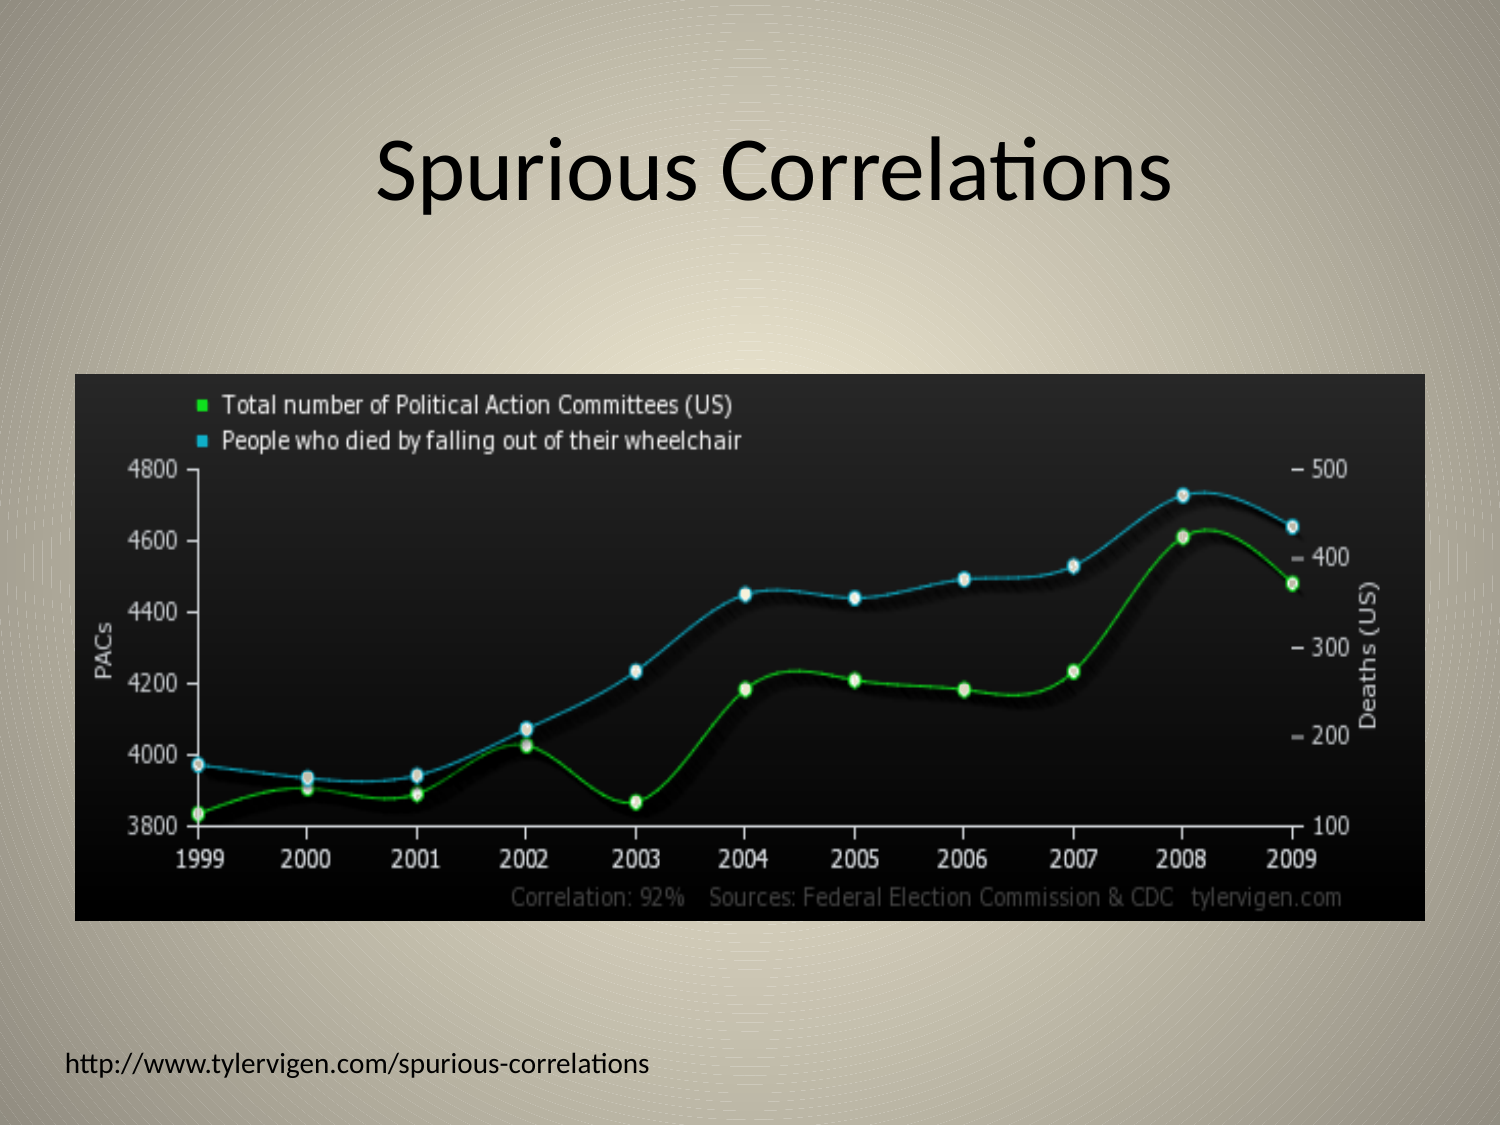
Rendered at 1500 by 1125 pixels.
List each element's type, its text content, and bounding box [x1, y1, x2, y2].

picture [74, 374, 1426, 922]
text_box http://www.tylervigen.com/spurious-correlations [49, 1037, 800, 1088]
text_box Spurious Correlations [99, 70, 1450, 258]
